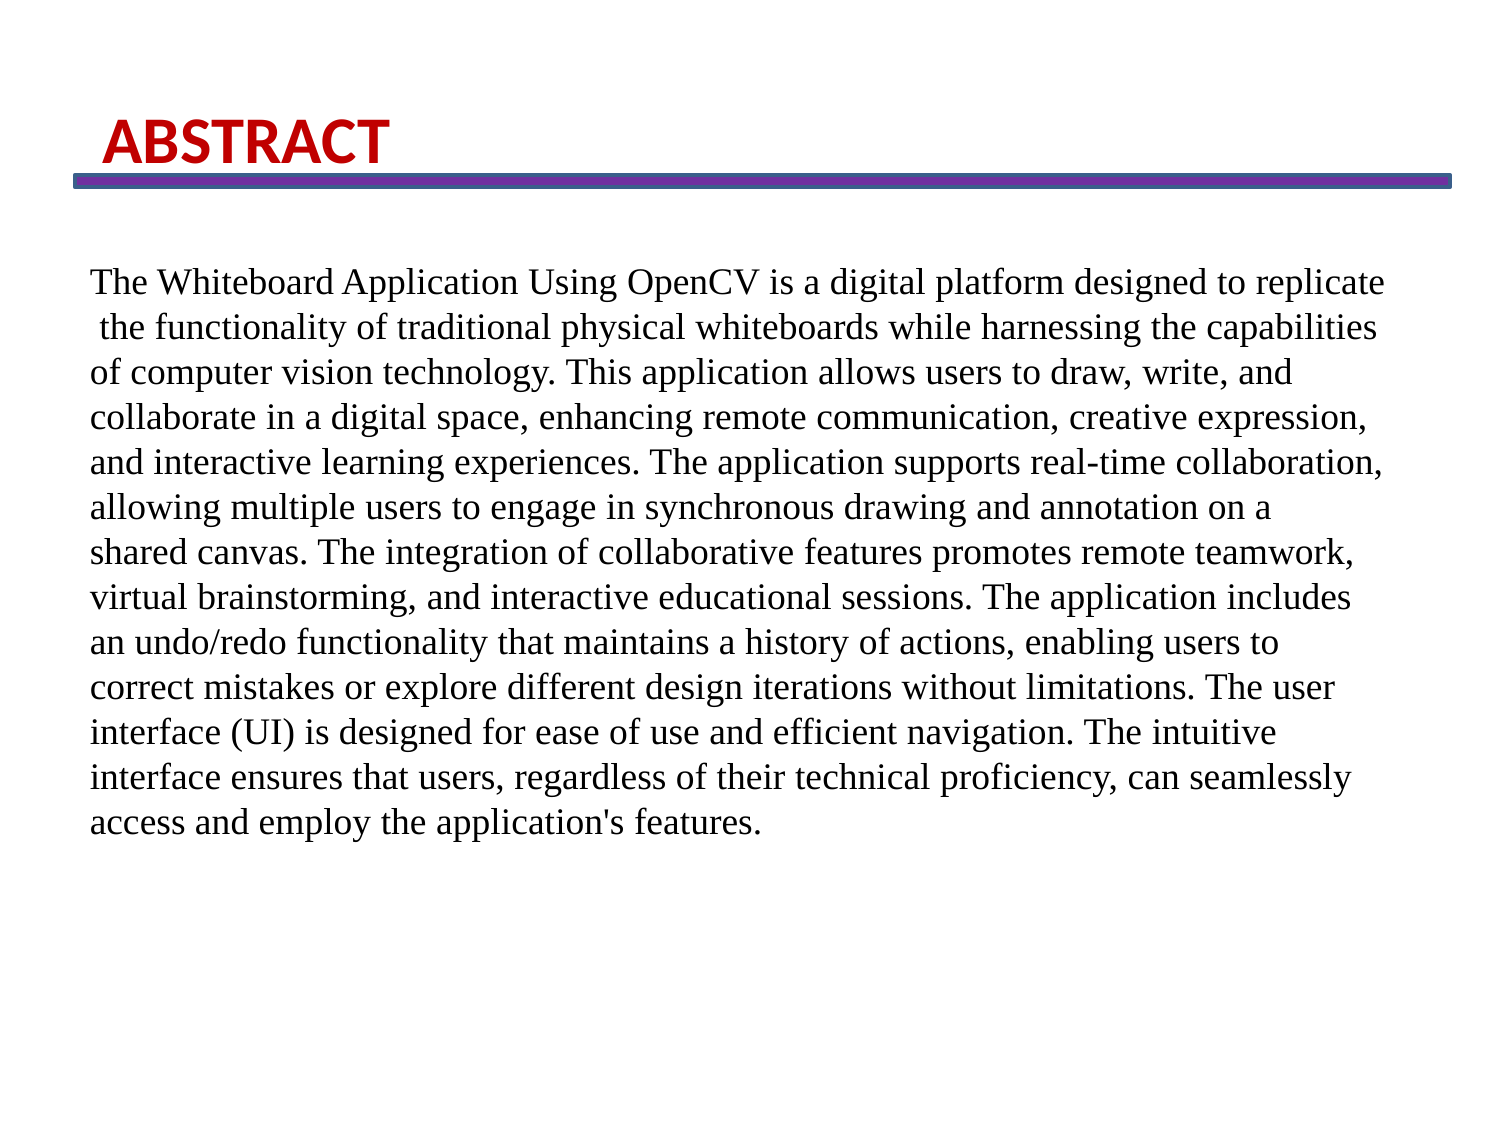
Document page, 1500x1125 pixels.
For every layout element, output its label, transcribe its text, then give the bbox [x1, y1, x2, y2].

text_box The Whiteboard Application Using OpenCV is a digital platform designed to replicate the functionality of traditional physical whiteboards while harnessing the capabilities of computer vision technology. This application allows users to draw, write, and collaborate in a digital space, enhancing remote communication, creative expression, and interactive learning experiences. The application supports real-time collaboration, allowing multiple users to engage in synchronous drawing and annotation on a shared canvas. The integration of collaborative features promotes remote teamwork, virtual brainstorming, and interactive educational sessions. The application includes an undo/redo functionality that maintains a history of actions, enabling users to correct mistakes or explore different design iterations without limitations. The user interface (UI) is designed for ease of use and efficient navigation. The intuitive interface ensures that users, regardless of their technical proficiency, can seamlessly access and employ the application's features. [0, 249, 1450, 850]
text_box [75, 174, 1450, 188]
text_box ABSTRACT [87, 89, 688, 185]
